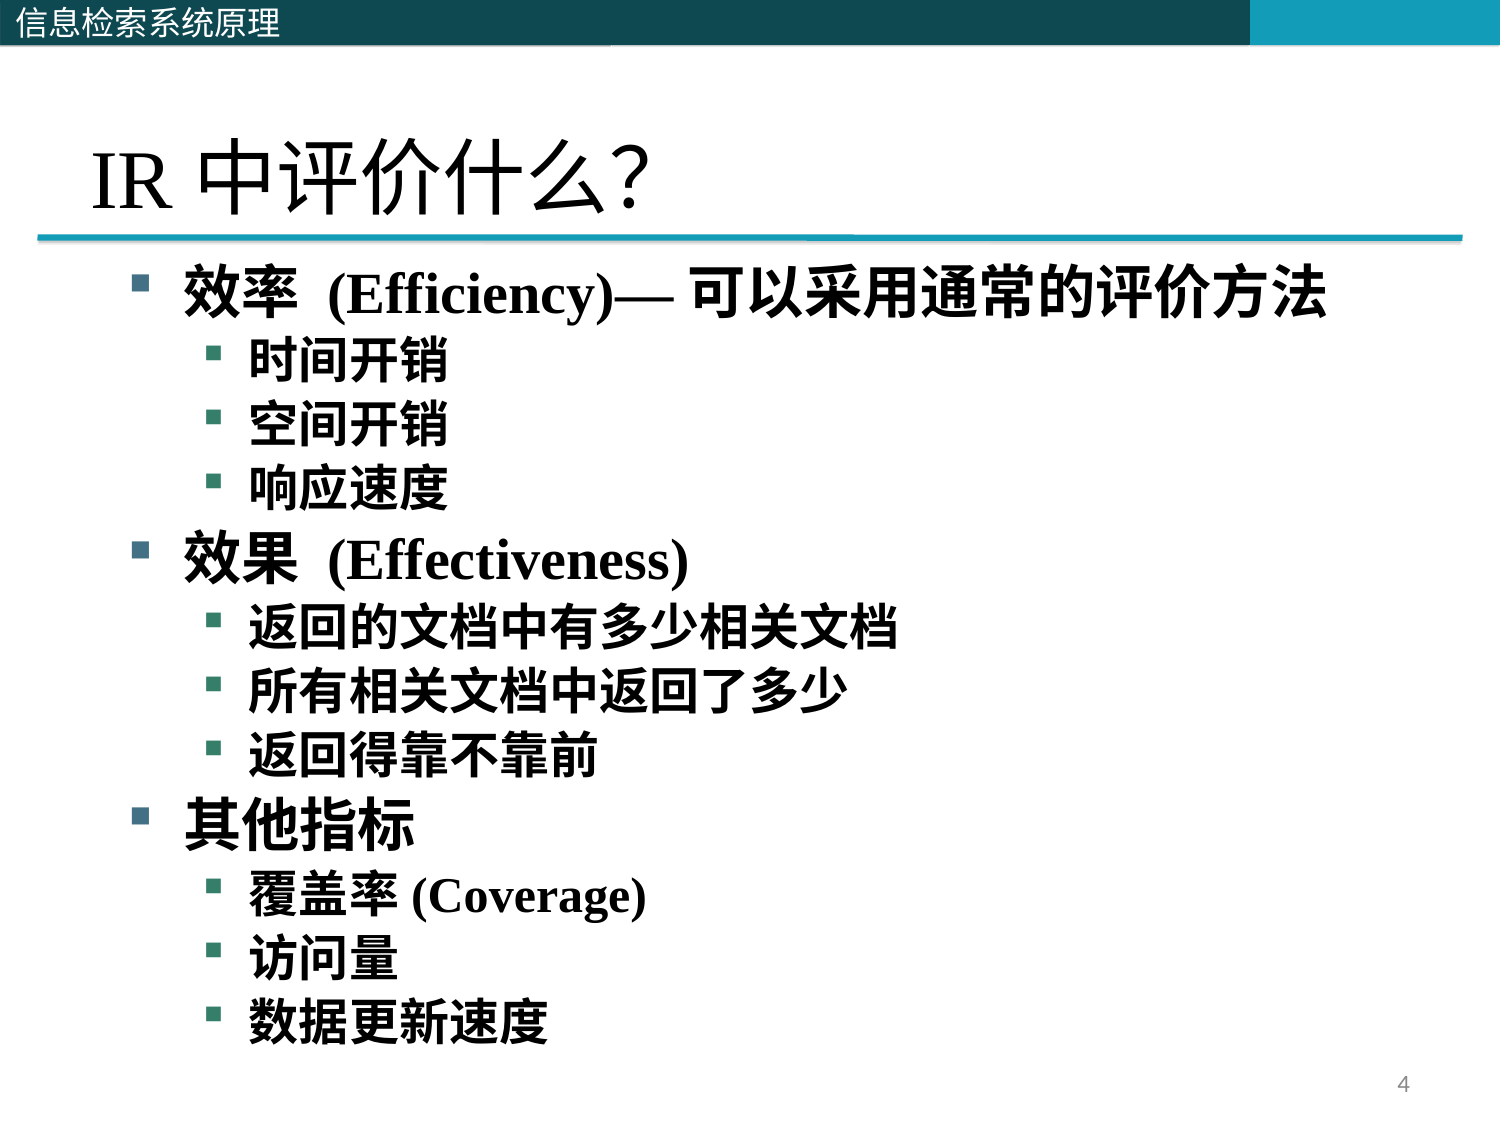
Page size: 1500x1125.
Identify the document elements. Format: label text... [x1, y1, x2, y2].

title IR中评价什么？ [75, 45, 1425, 233]
slide_number 4 [1074, 1062, 1425, 1103]
list 效率 (Efficiency)—可以采用通常的评价方法 时间开销 空间开销 响应速度 效果 (Effectiveness) 返回的文档中有多少相关文档 所有相关文档中返回了多少 返回得靠不靠前 其他指标 覆盖率(Coverage) 访问量 数据更新速度 [112, 255, 1400, 1083]
